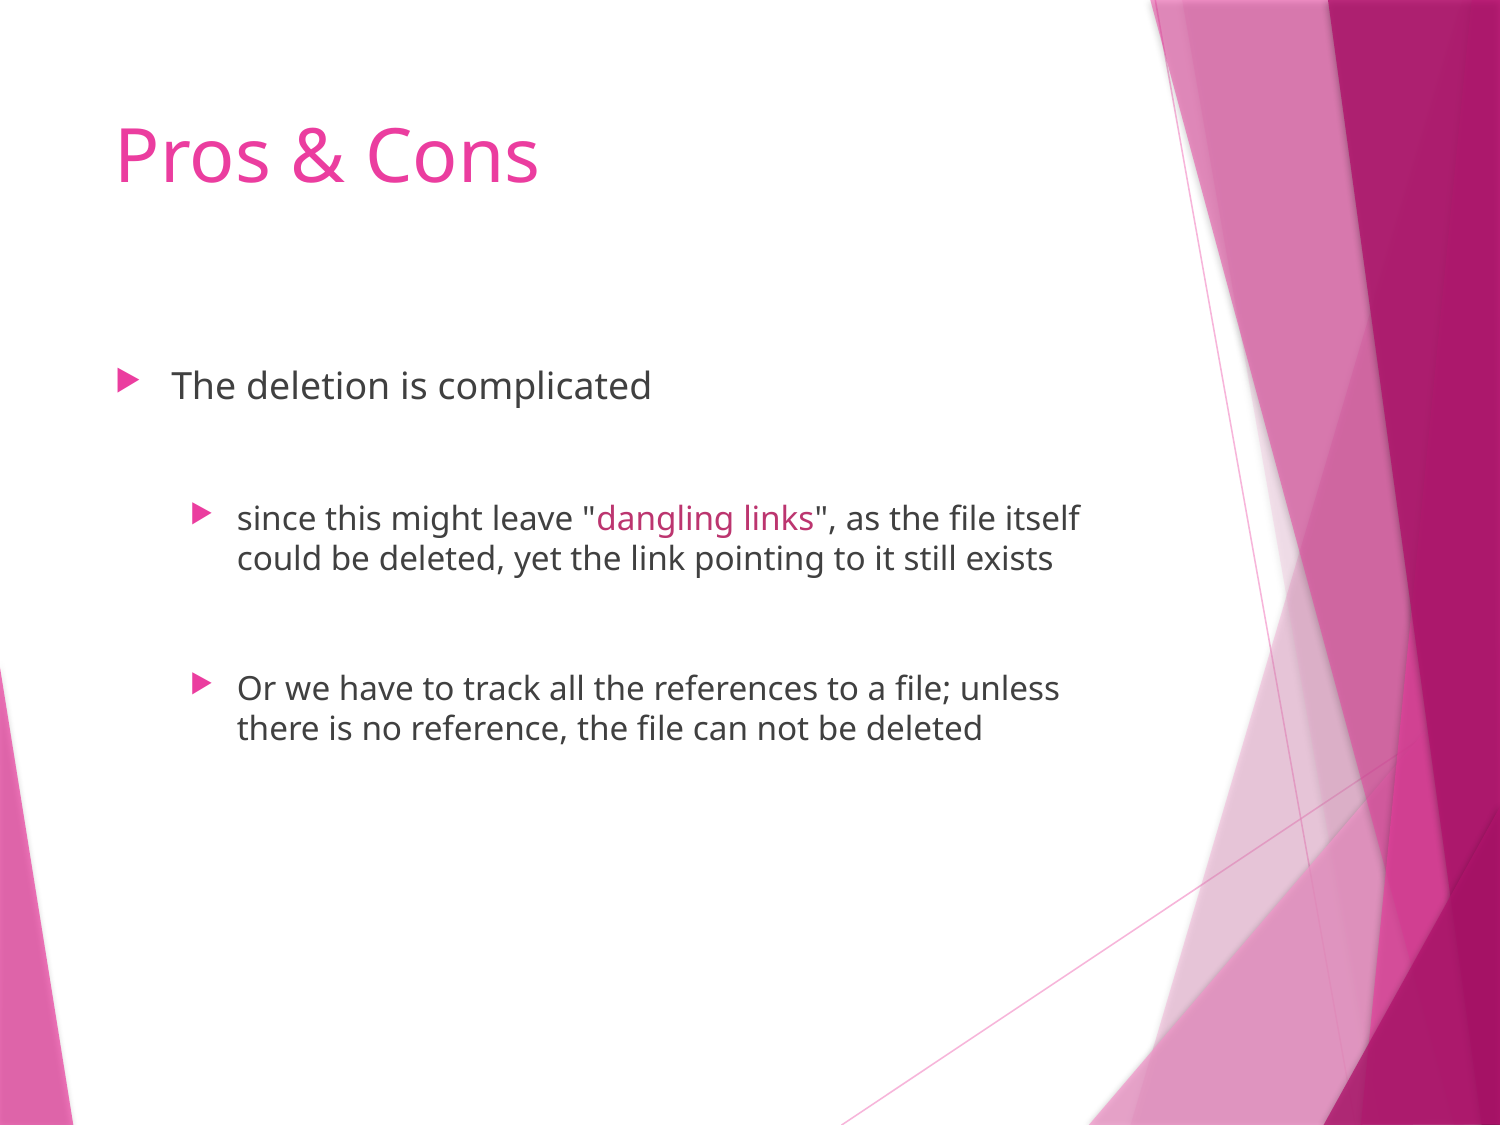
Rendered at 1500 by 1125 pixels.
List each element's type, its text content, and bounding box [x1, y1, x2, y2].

list The deletion is complicated since this might leave "dangling links", as the file itself could be deleted, yet the link pointing to it still exists Or we have to track all the references to a file; unless there is no reference, the file can not be deleted [99, 354, 1142, 992]
title Pros & Cons [99, 99, 1142, 317]
